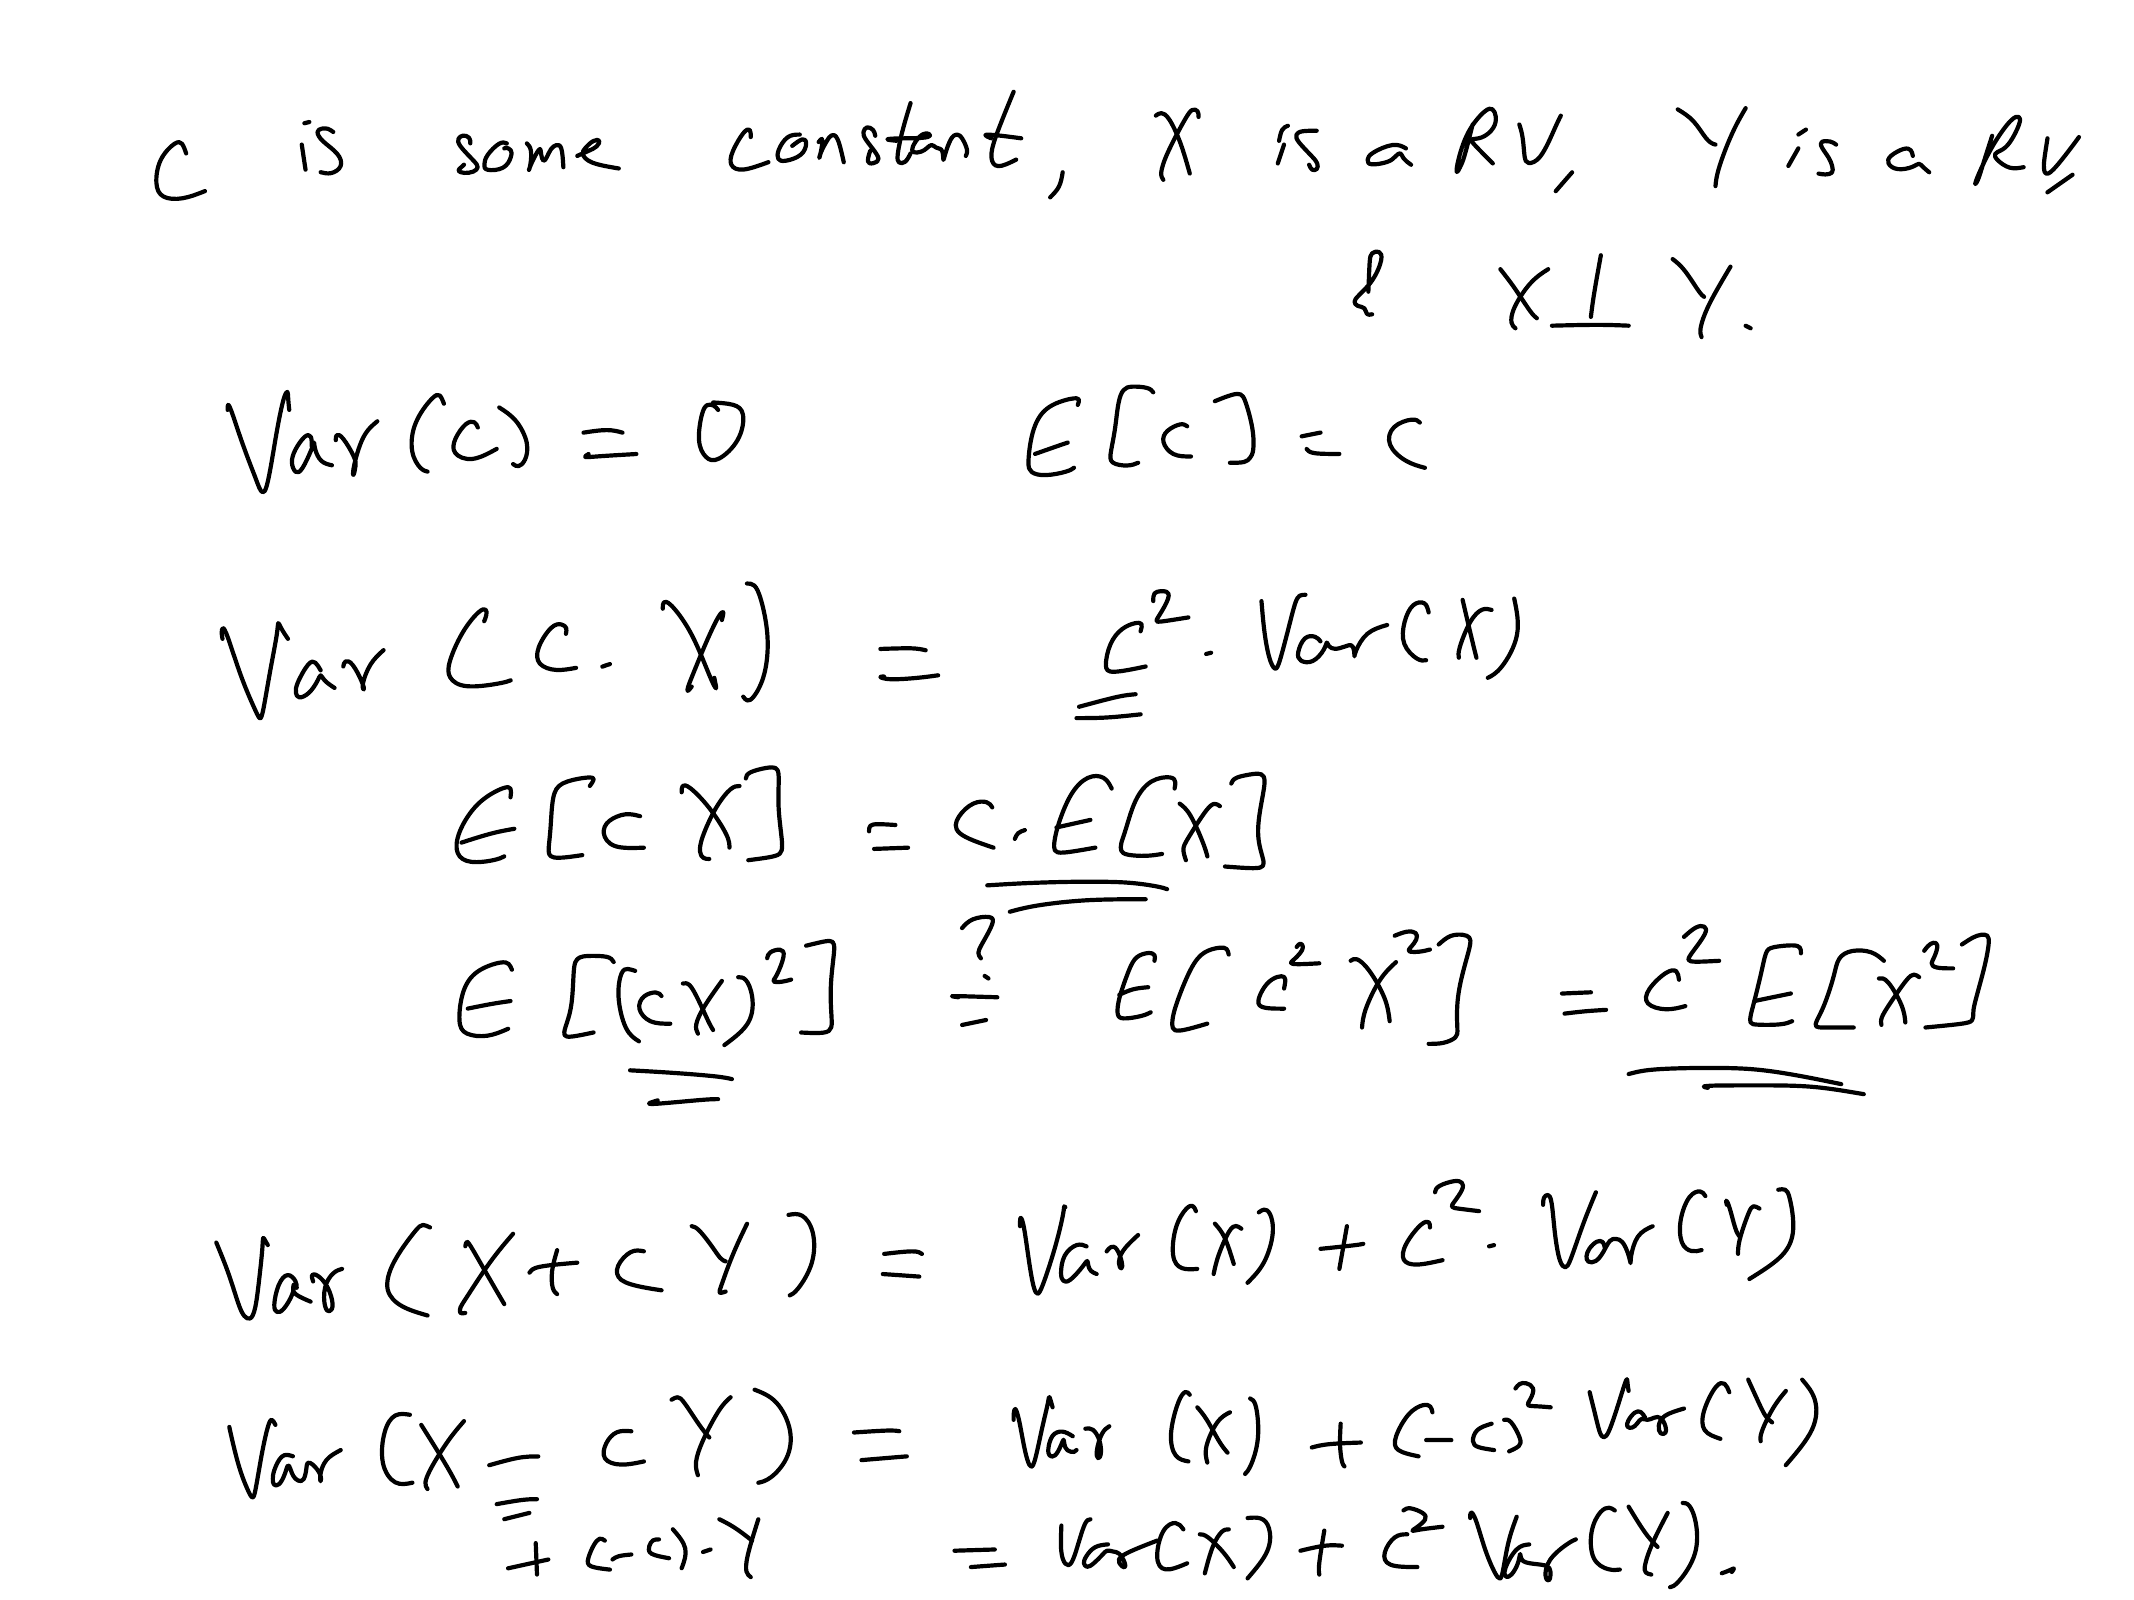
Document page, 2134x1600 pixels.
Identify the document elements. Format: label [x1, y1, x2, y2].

text_box [156, 91, 2080, 1588]
